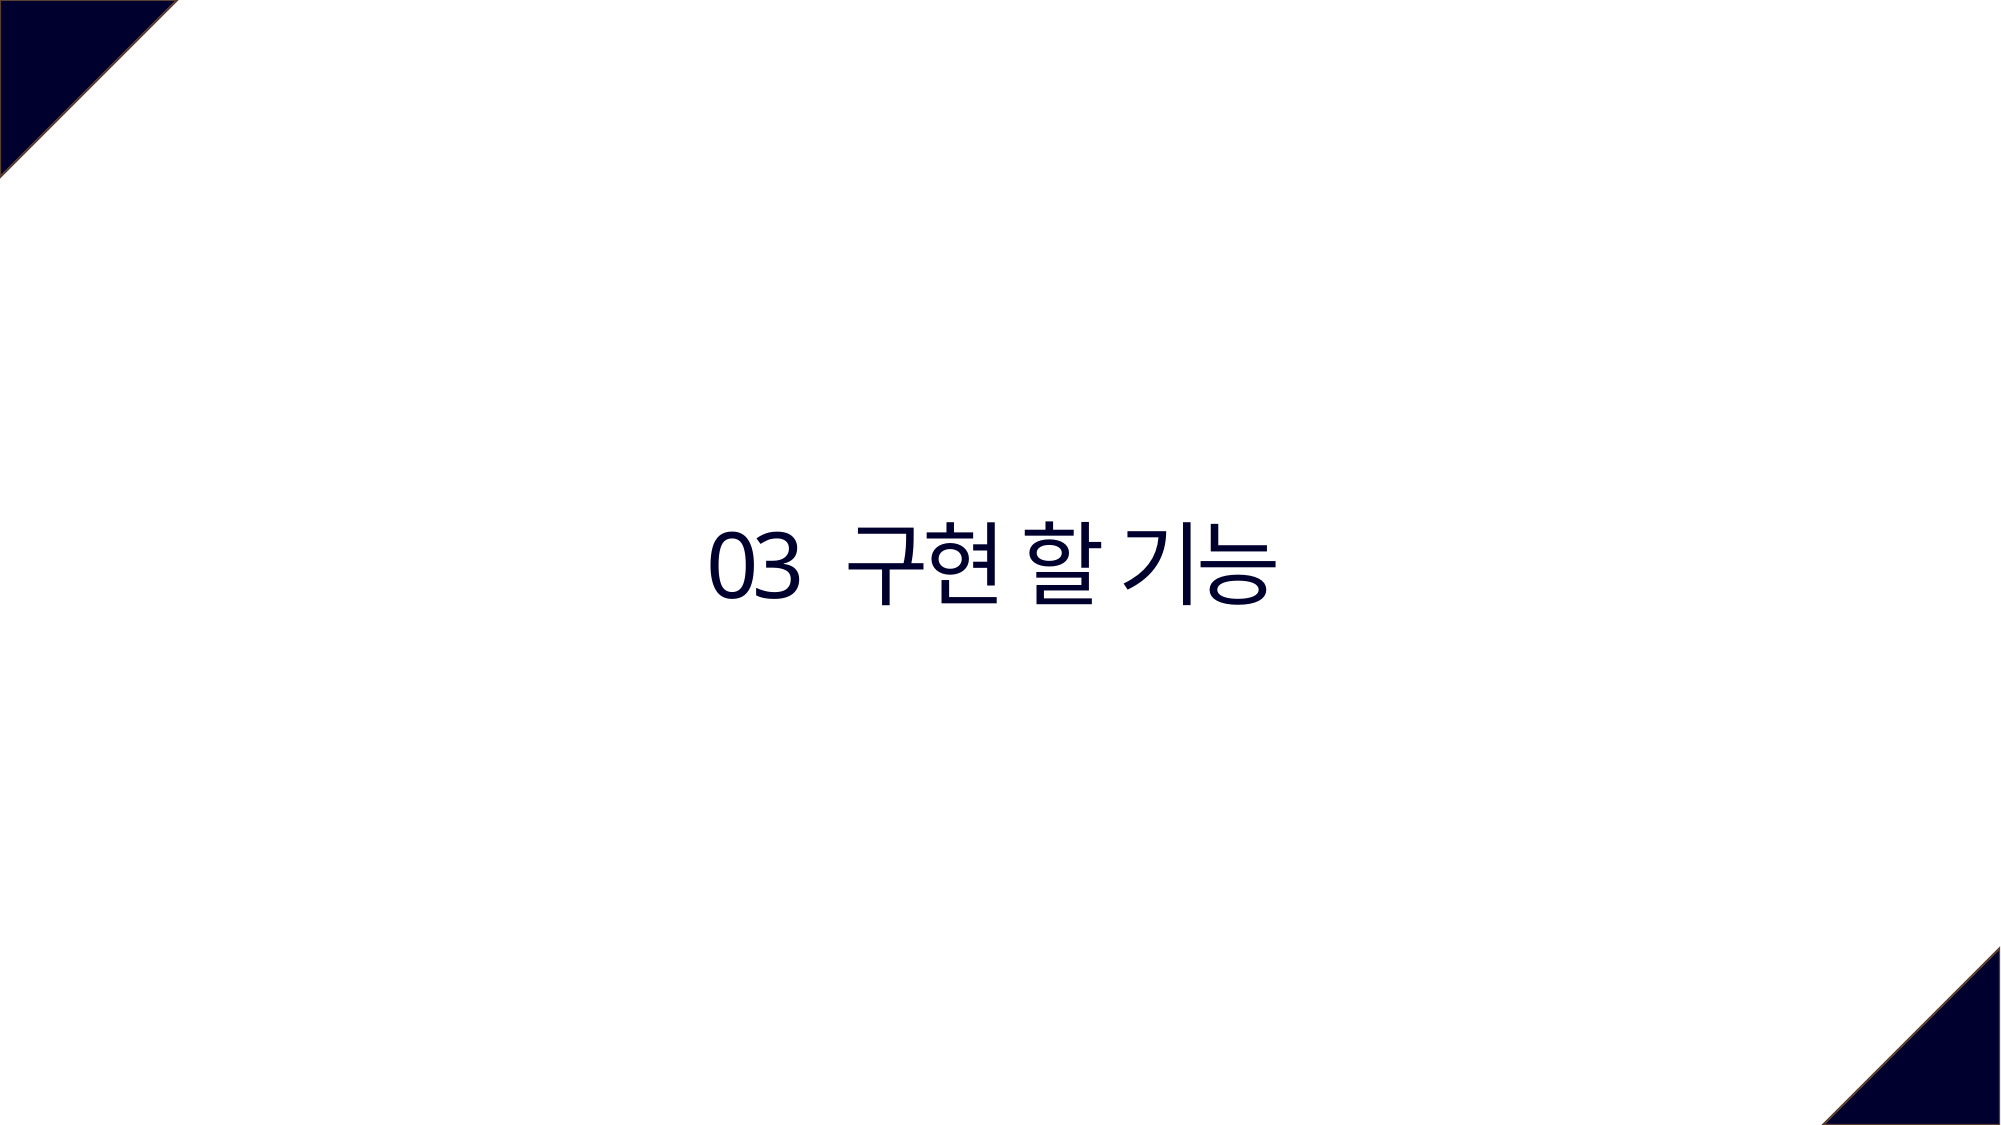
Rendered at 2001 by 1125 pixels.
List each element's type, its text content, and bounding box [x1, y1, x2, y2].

text_box 03 구현 할 기능 [691, 499, 1309, 624]
